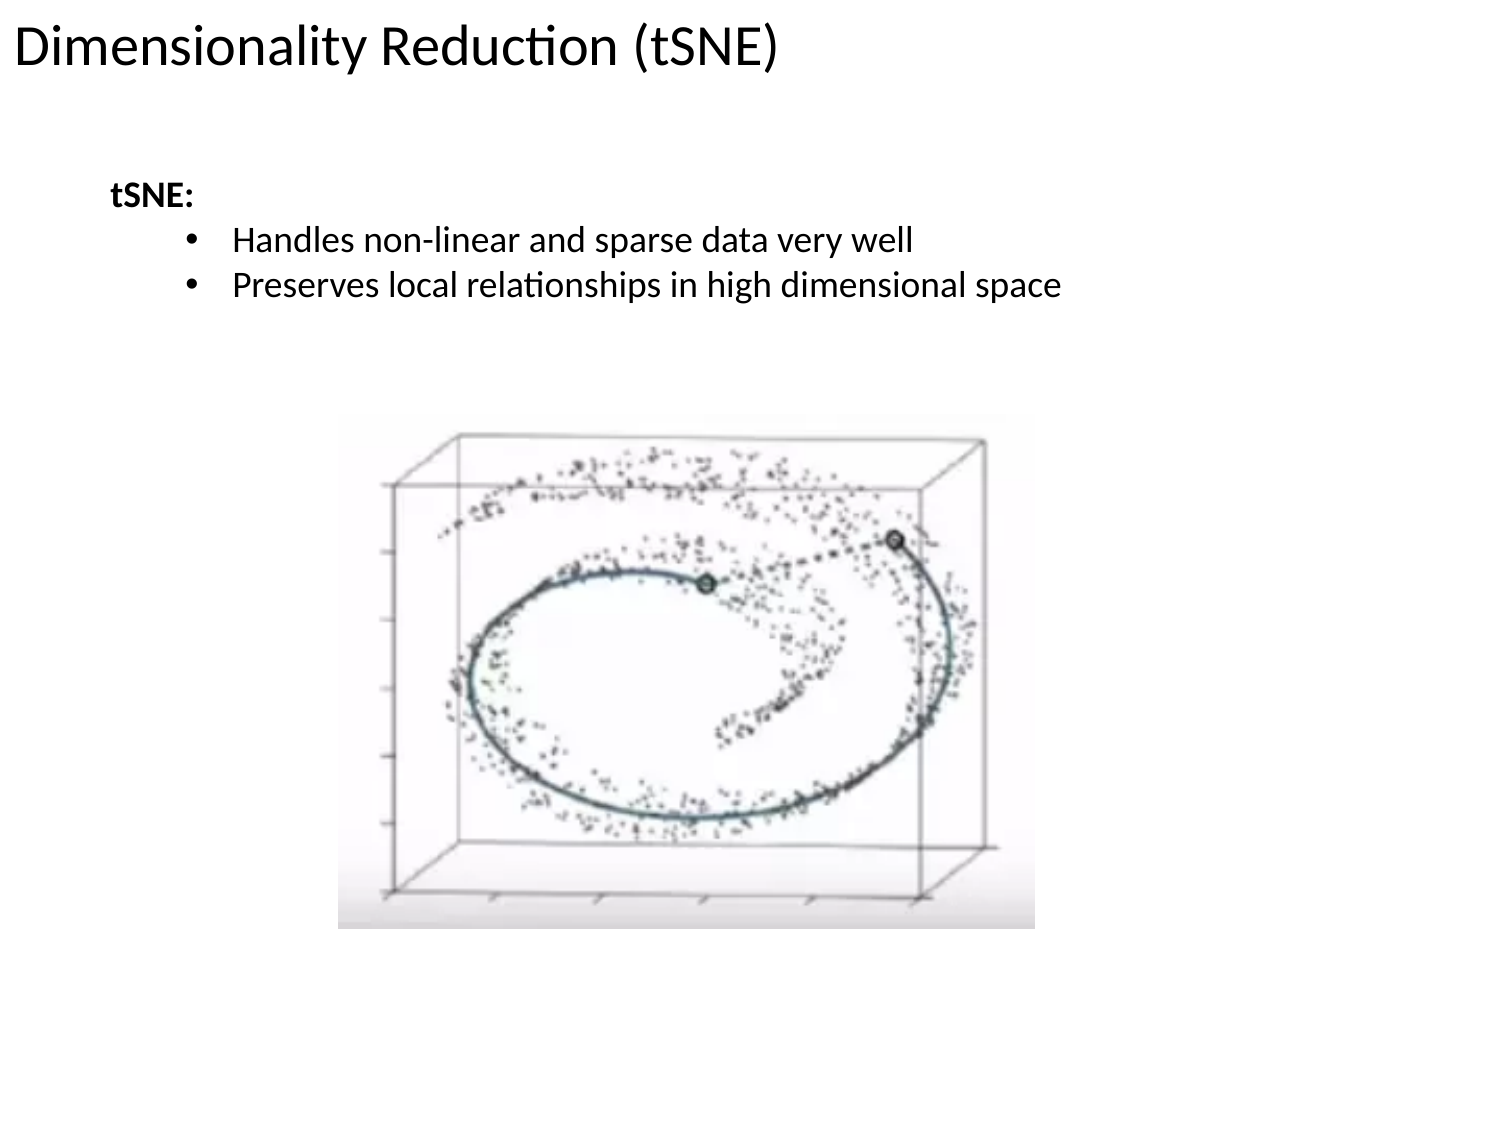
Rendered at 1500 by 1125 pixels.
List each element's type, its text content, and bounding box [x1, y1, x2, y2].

text_box tSNE: Handles non-linear and sparse data very well Preserves local relationships in high dimensional space [95, 163, 1415, 313]
picture [338, 414, 1035, 930]
text_box Dimensionality Reduction (tSNE) [0, 0, 1500, 155]
